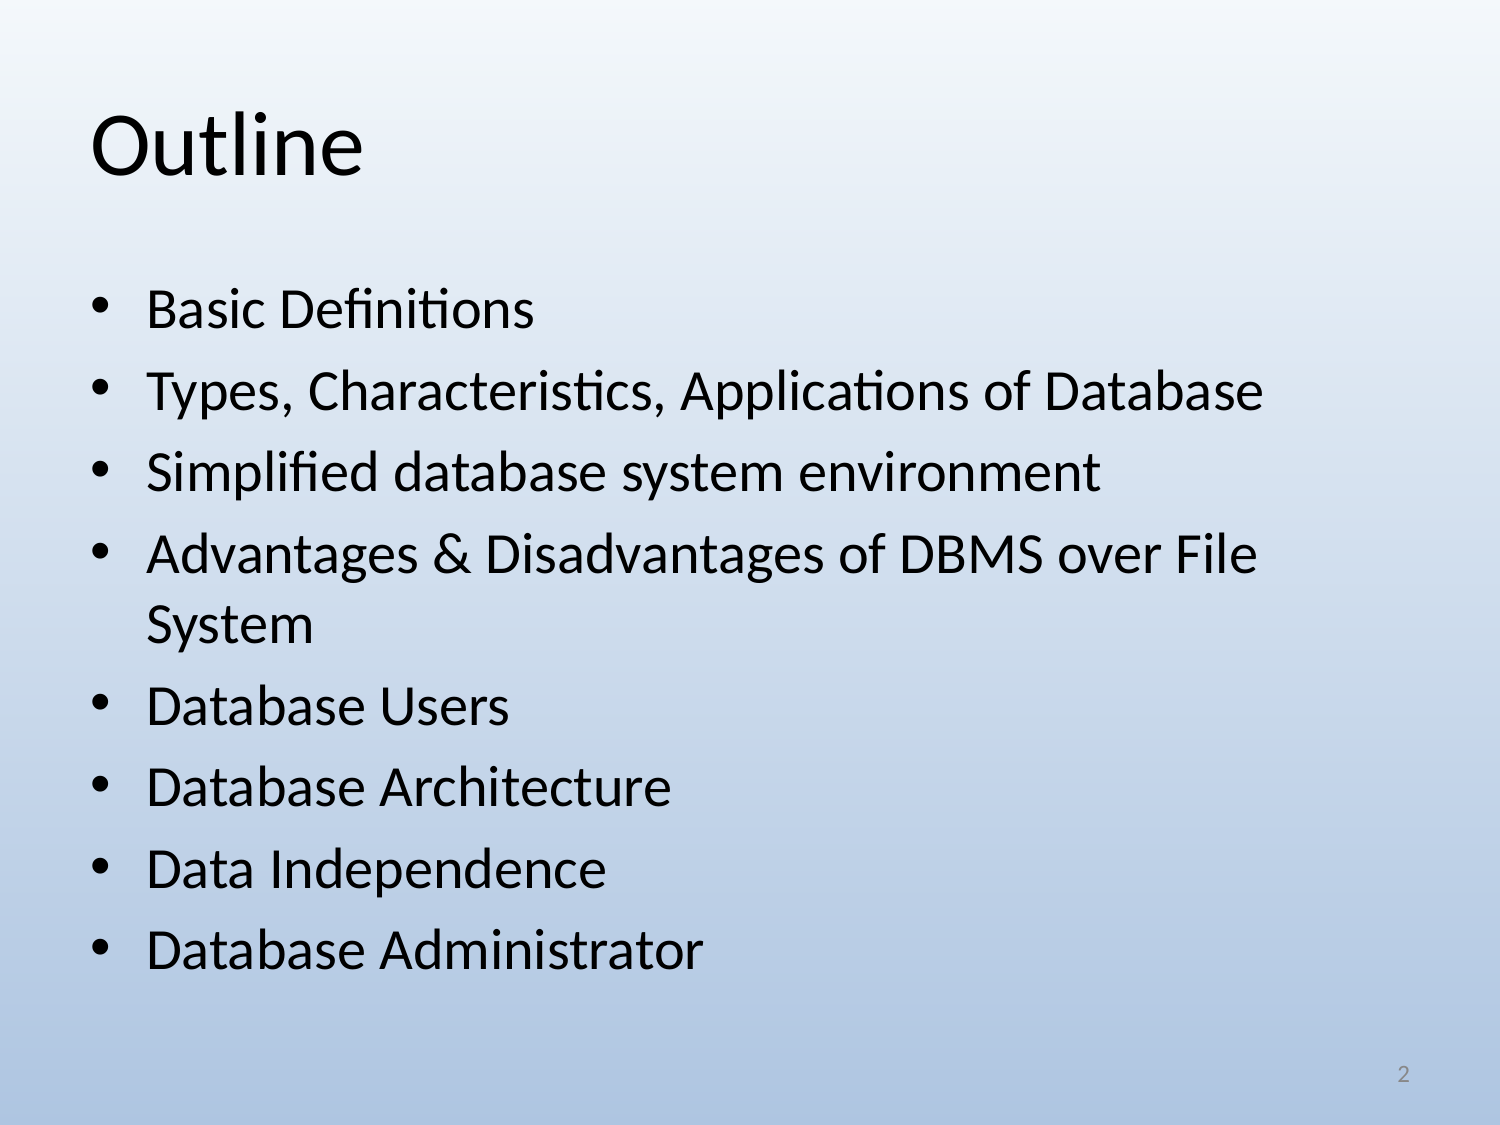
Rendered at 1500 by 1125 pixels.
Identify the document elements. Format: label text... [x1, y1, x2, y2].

slide_number ‹#› [1074, 1042, 1425, 1103]
title Outline [75, 45, 1425, 233]
list Basic Definitions Types, Characteristics, Applications of Database Simplified database system environment Advantages & Disadvantages of DBMS over File System Database Users Database Architecture Data Independence Database Administrator [75, 262, 1425, 1005]
